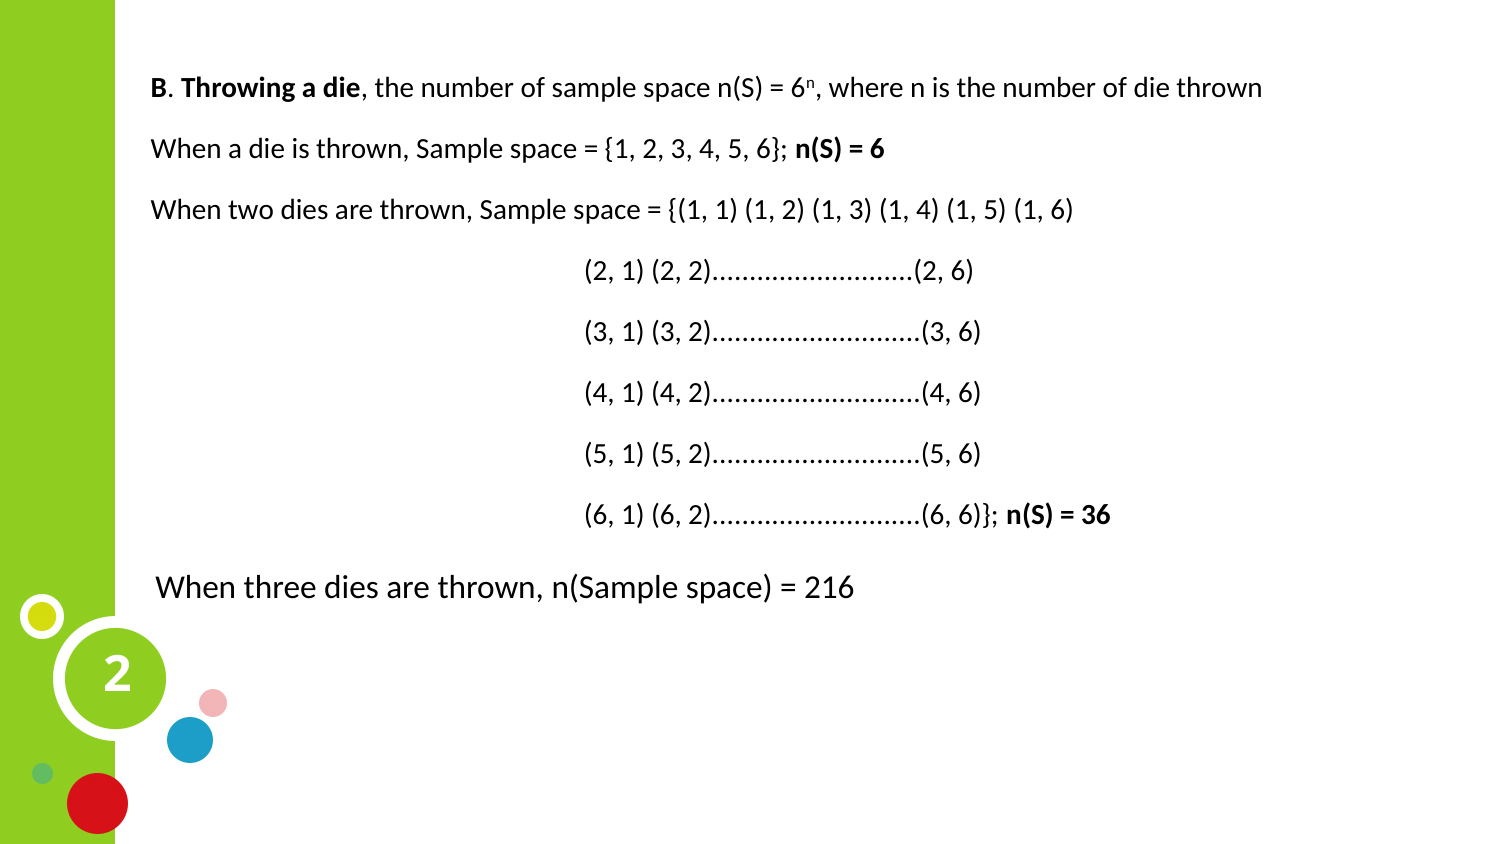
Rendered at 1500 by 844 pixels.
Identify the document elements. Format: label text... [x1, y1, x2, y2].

text_box B. Throwing a die, the number of sample space n(S) = 6n, where n is the number of die thrown When a die is thrown, Sample space = {1, 2, 3, 4, 5, 6}; n(S) = 6 When two dies are thrown, Sample space = {(1, 1) (1, 2) (1, 3) (1, 4) (1, 5) (1, 6) (2, 1) (2, 2)...........................(2, 6) (3, 1) (3, 2)............................(3, 6) (4, 1) (4, 2)............................(4, 6) (5, 1) (5, 2)............................(5, 6) (6, 1) (6, 2)............................(6, 6)}; n(S) = 36 [135, 55, 1500, 660]
text_box When three dies are thrown, n(Sample space) = 216 [140, 558, 871, 653]
picture [0, 0, 1500, 844]
text_box 2 [88, 634, 183, 710]
